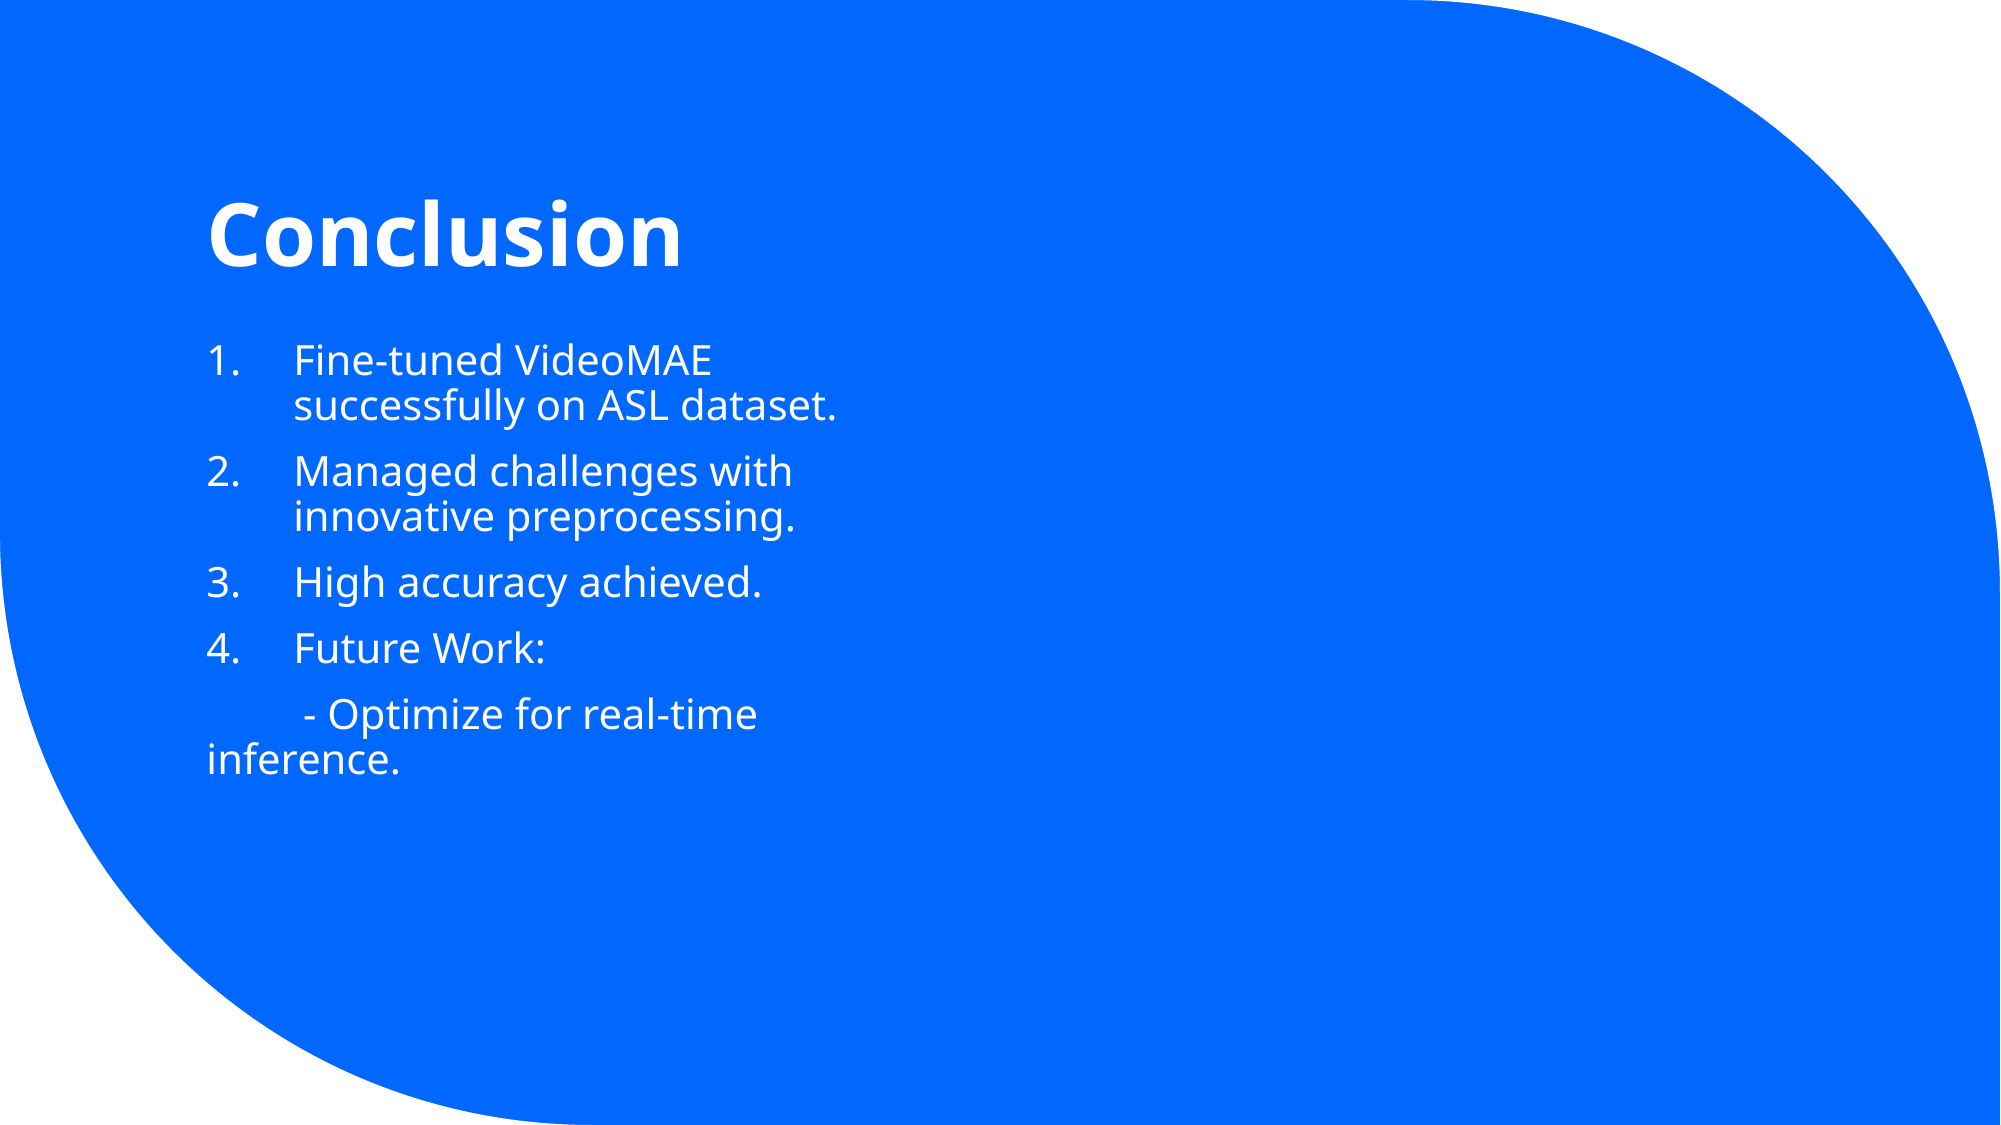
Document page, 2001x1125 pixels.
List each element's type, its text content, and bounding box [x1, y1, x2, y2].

title Conclusion [191, 11, 1796, 292]
list Fine-tuned VideoMAE successfully on ASL dataset. Managed challenges with innovative preprocessing. High accuracy achieved. Future Work: - Optimize for real-time inference. [191, 332, 957, 879]
